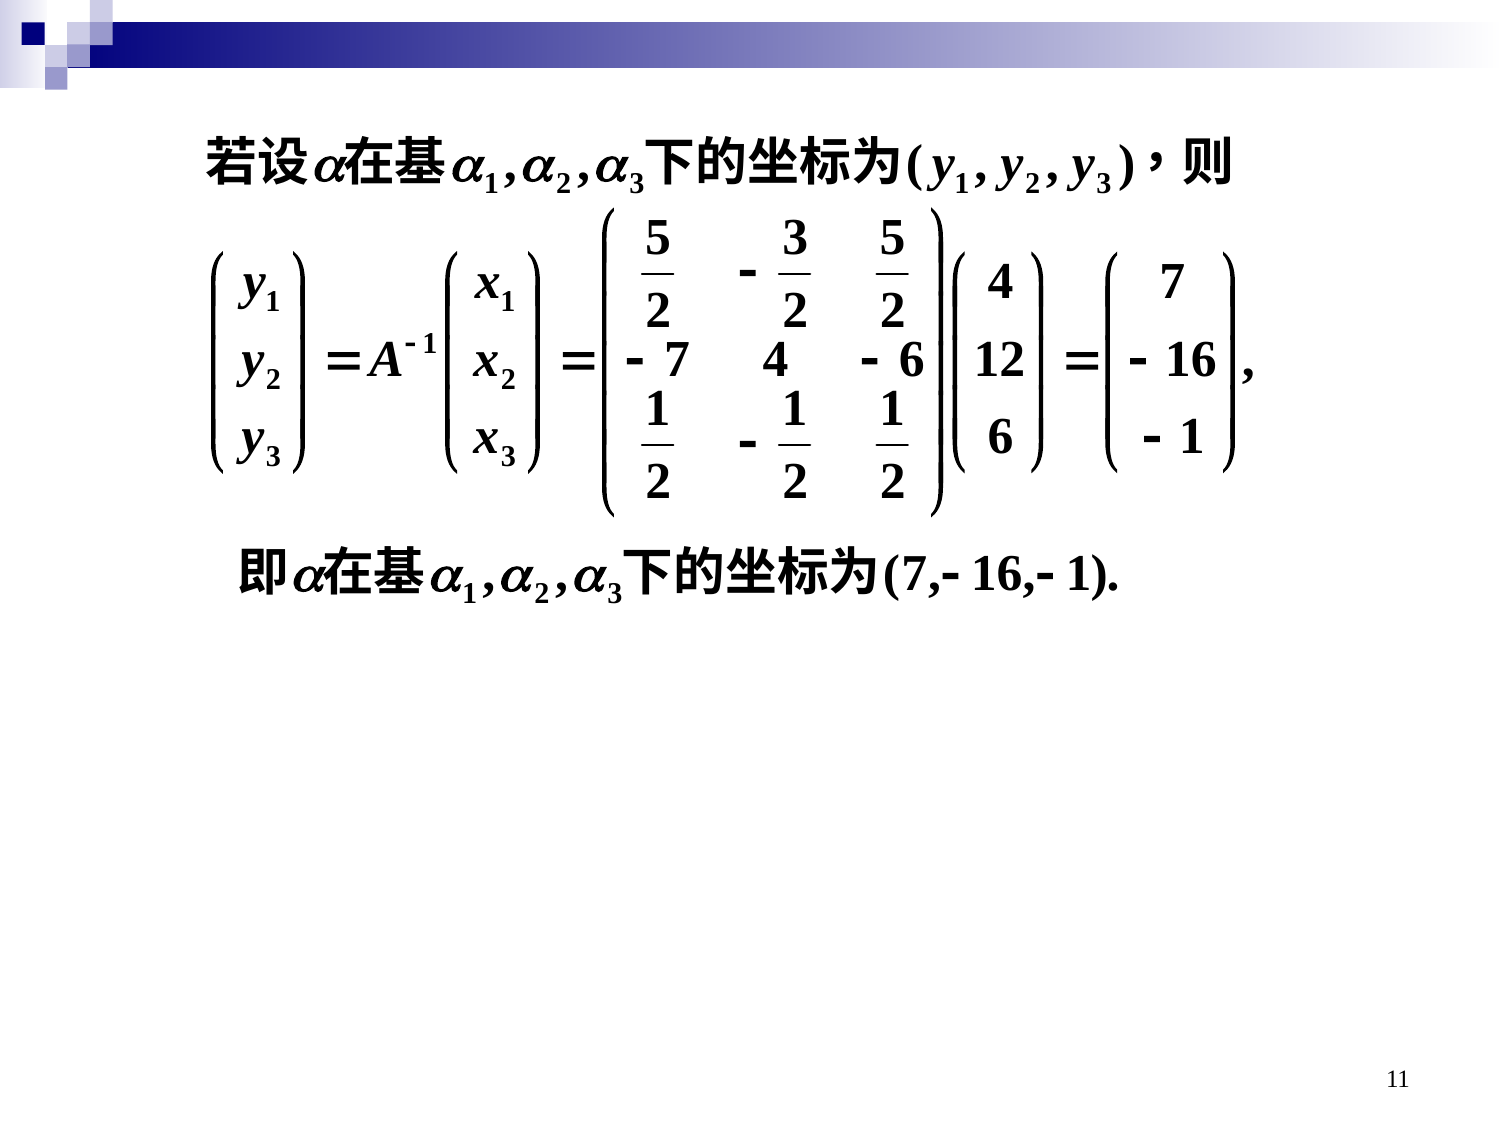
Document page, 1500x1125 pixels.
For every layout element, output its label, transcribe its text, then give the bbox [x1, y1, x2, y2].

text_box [201, 198, 1263, 528]
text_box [198, 128, 1243, 199]
slide_number 11 [1074, 1024, 1426, 1101]
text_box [234, 538, 1127, 617]
